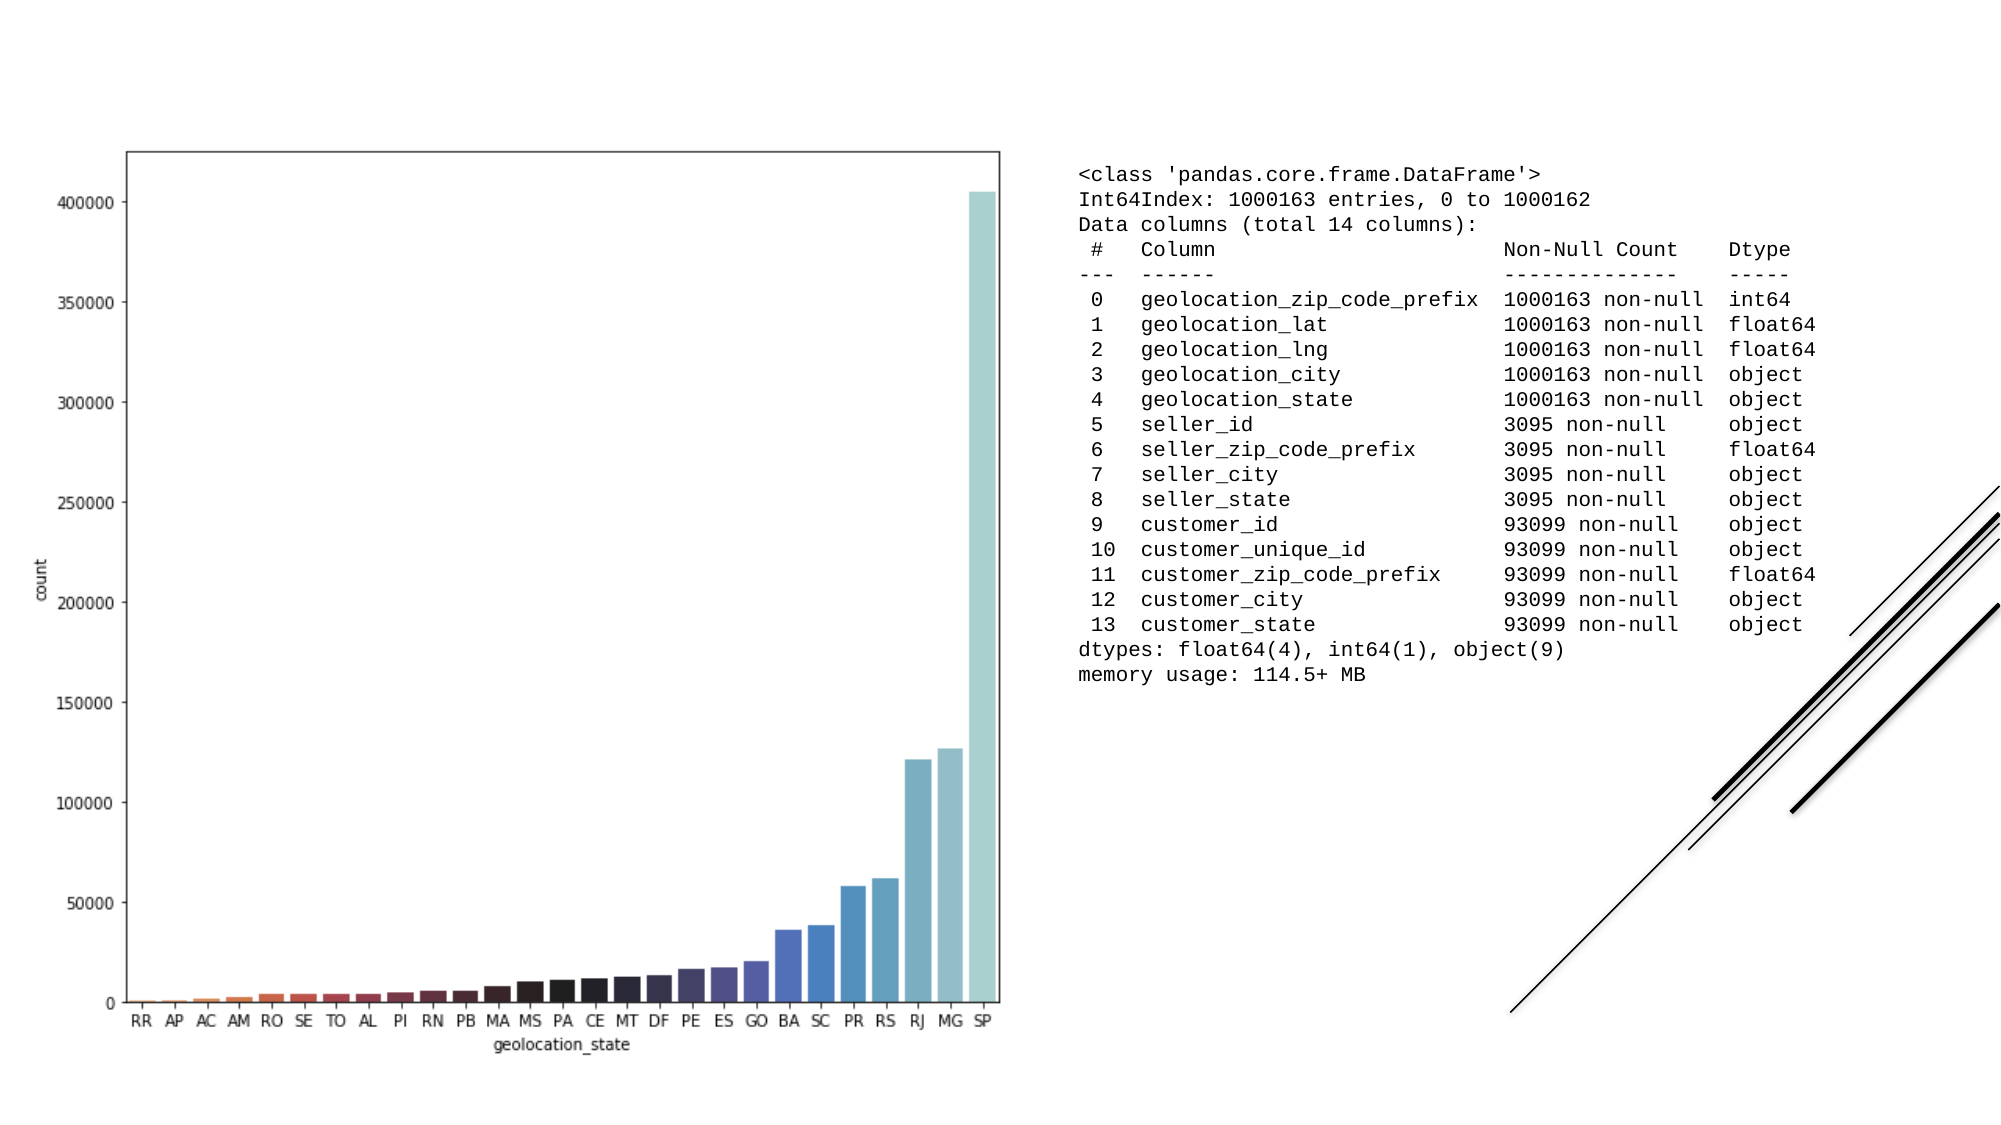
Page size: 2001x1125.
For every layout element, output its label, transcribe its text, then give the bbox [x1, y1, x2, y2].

picture [23, 142, 1010, 1064]
text_box <class 'pandas.core.frame.DataFrame'> Int64Index: 1000163 entries, 0 to 1000162 Data columns (total 14 columns): # Column Non-Null Count Dtype --- ------ -------------- ----- 0 geolocation_zip_code_prefix 1000163 non-null int64 1 geolocation_lat 1000163 non-null float64 2 geolocation_lng 1000163 non-null float64 3 geolocation_city 1000163 non-null object 4 geolocation_state 1000163 non-null object 5 seller_id 3095 non-null object 6 seller_zip_code_prefix 3095 non-null float64 7 seller_city 3095 non-null object 8 seller_state 3095 non-null object 9 customer_id 93099 non-null object 10 customer_unique_id 93099 non-null object 11 customer_zip_code_prefix 93099 non-null float64 12 customer_city 93099 non-null object 13 customer_state 93099 non-null object dtypes: float64(4), int64(1), object(9) memory usage: 114.5+ MB [1063, 153, 1831, 662]
